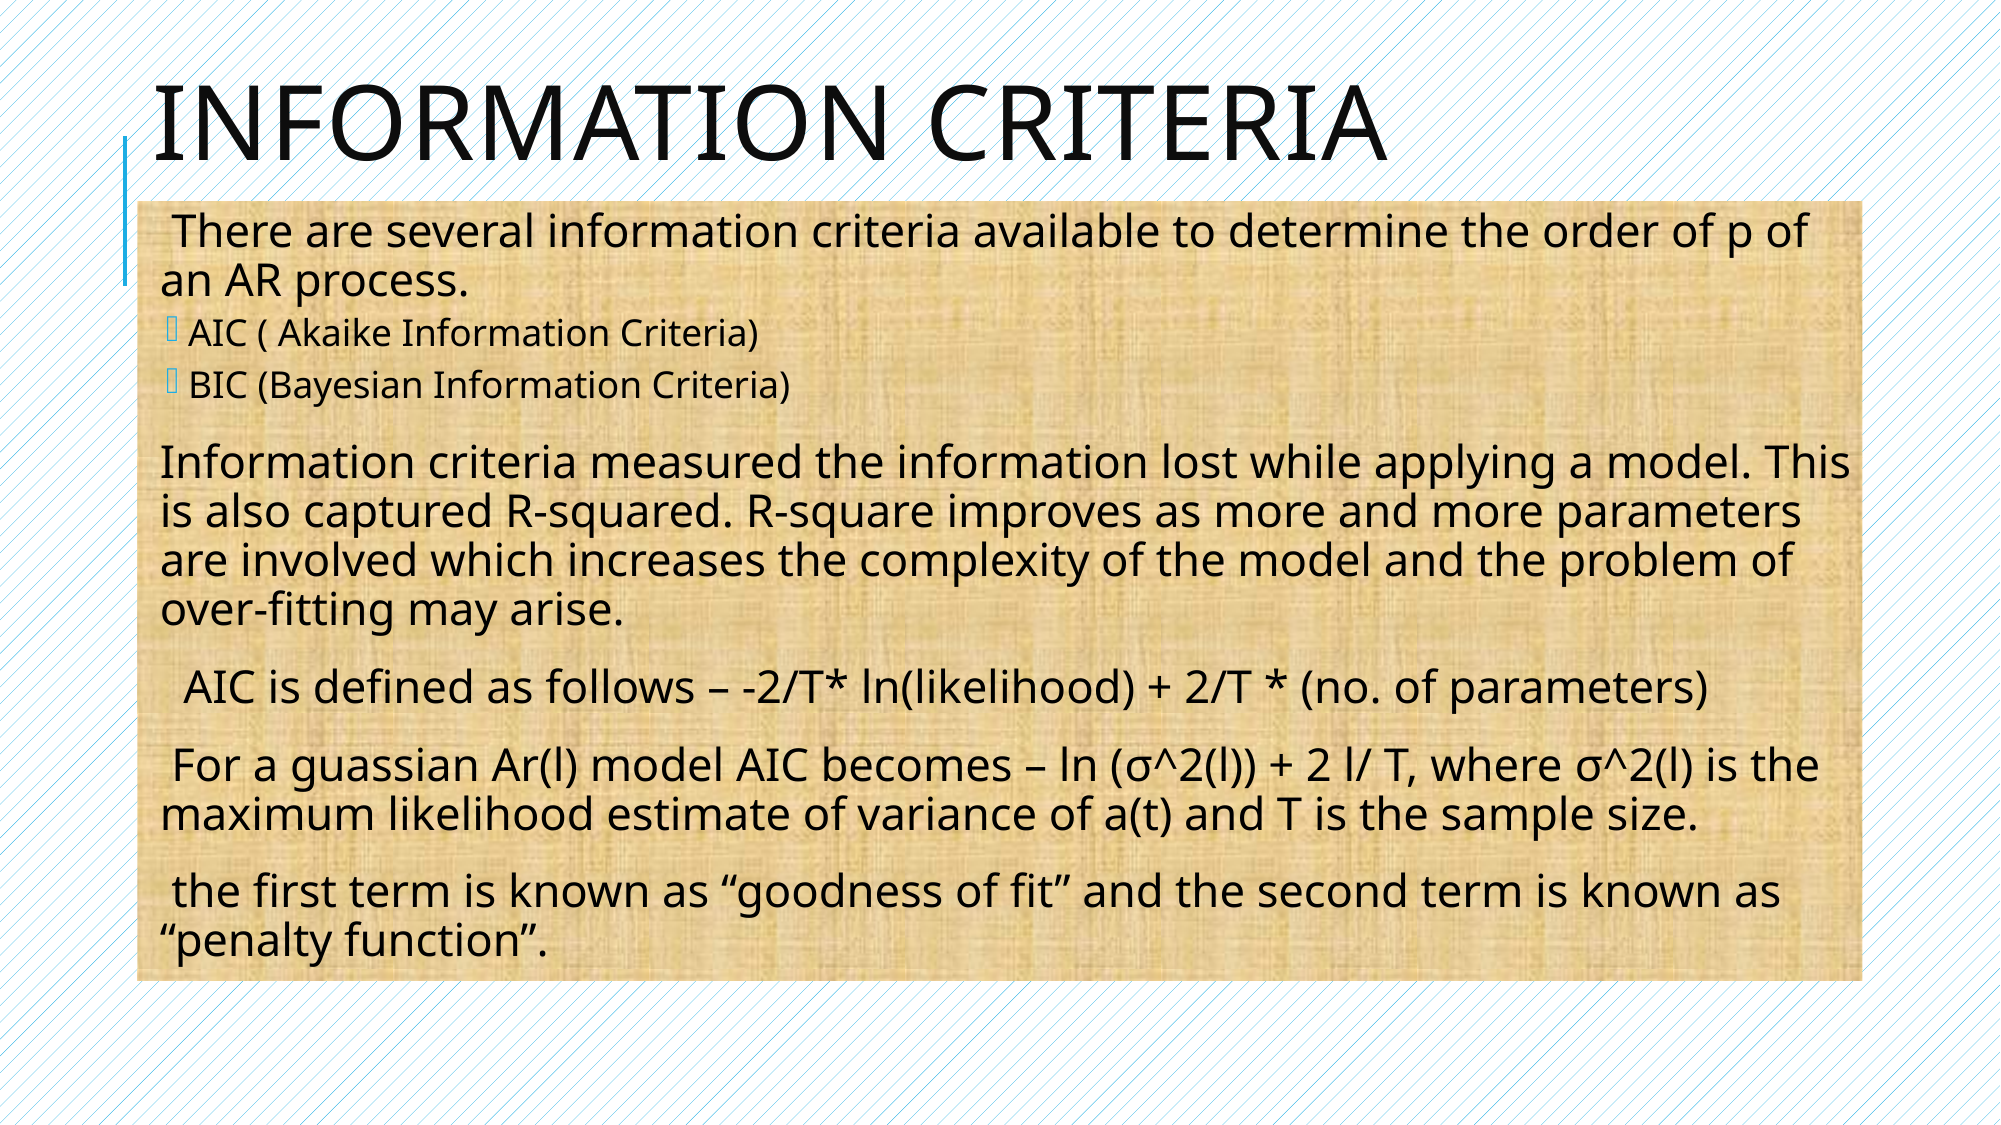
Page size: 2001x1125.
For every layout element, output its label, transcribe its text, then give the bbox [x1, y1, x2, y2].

title Information Criteria [137, 59, 1863, 201]
list There are several information criteria available to determine the order of p of an AR process. AIC ( Akaike Information Criteria) BIC (Bayesian Information Criteria) Information criteria measured the information lost while applying a model. This is also captured R-squared. R-square improves as more and more parameters are involved which increases the complexity of the model and the problem of over-fitting may arise. AIC is defined as follows – -2/T* ln(likelihood) + 2/T * (no. of parameters) For a guassian Ar(l) model AIC becomes – ln (σ^2(l)) + 2 l/ T, where σ^2(l) is the maximum likelihood estimate of variance of a(t) and T is the sample size. the first term is known as “goodness of fit” and the second term is known as “penalty function”. [137, 201, 1863, 981]
